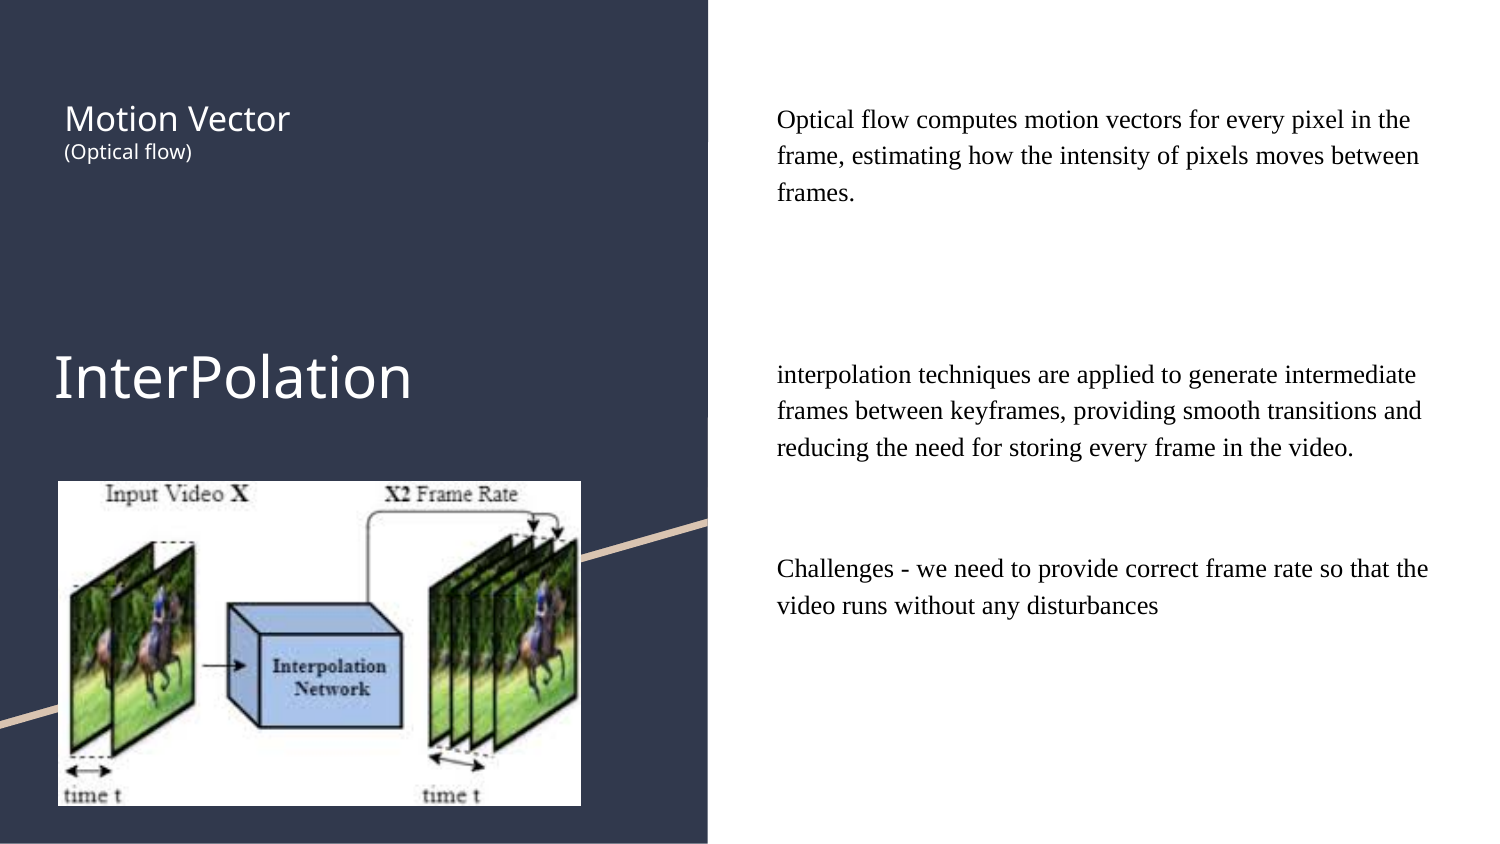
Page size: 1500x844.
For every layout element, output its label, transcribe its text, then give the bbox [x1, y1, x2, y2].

list Optical flow computes motion vectors for every pixel in the frame, estimating how the intensity of pixels moves between frames. interpolation techniques are applied to generate intermediate frames between keyframes, providing smooth transitions and reducing the need for storing every frame in the video. Challenges - we need to provide correct frame rate so that the video runs without any disturbances [761, 82, 1446, 755]
text_box InterPolation [39, 324, 547, 422]
picture [57, 481, 581, 806]
title Motion Vector (Optical flow) [49, 82, 472, 180]
